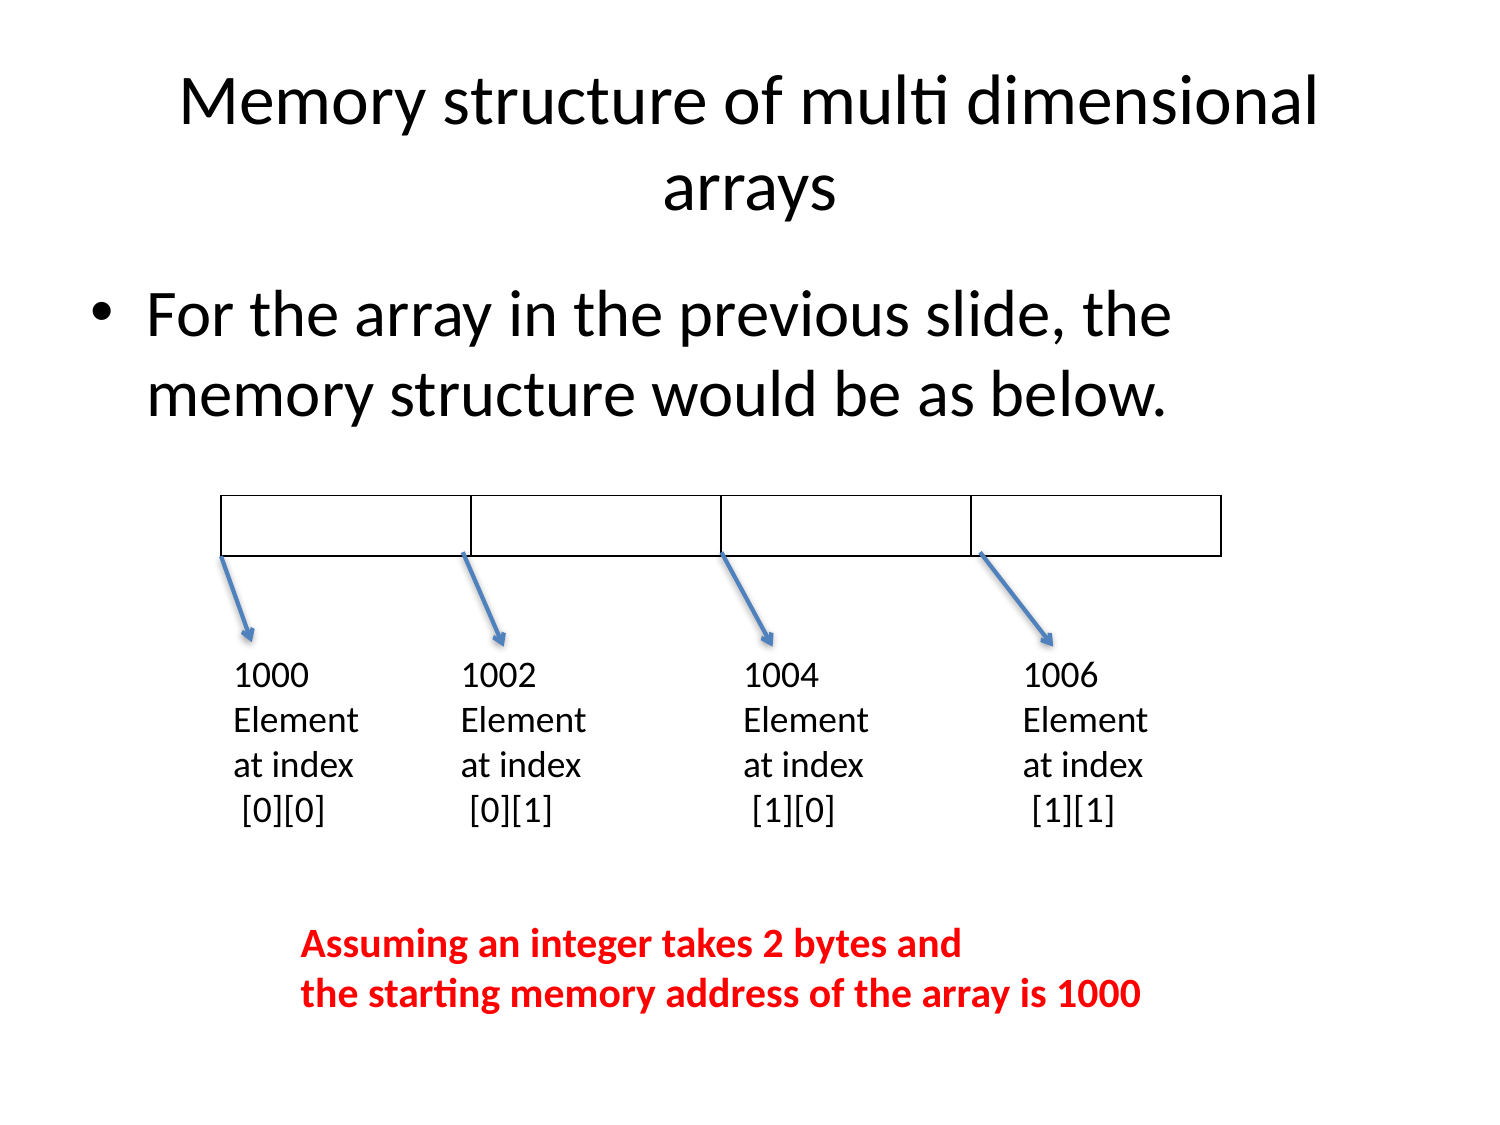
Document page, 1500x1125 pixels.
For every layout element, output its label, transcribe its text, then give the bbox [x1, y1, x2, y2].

text_box 1006 Element at index [1][1] [1008, 642, 1173, 837]
list For the array in the previous slide, the memory structure would be as below. [75, 262, 1425, 1005]
table_header [472, 496, 720, 555]
text_box 1000 Element at index [0][0] [218, 642, 383, 838]
table_header [722, 496, 970, 555]
table_header [972, 496, 1220, 555]
text_box 1002 Element at index [0][1] [445, 642, 610, 838]
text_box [220, 555, 252, 643]
text_box Assuming an integer takes 2 bytes and the starting memory address of the array is 1000 [285, 908, 1157, 1024]
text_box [721, 552, 773, 647]
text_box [462, 551, 504, 647]
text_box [979, 552, 1054, 647]
text_box 1004 Element at index [1][0] [728, 642, 893, 837]
title Memory structure of multi dimensional arrays [75, 45, 1425, 233]
table_header [222, 496, 470, 555]
